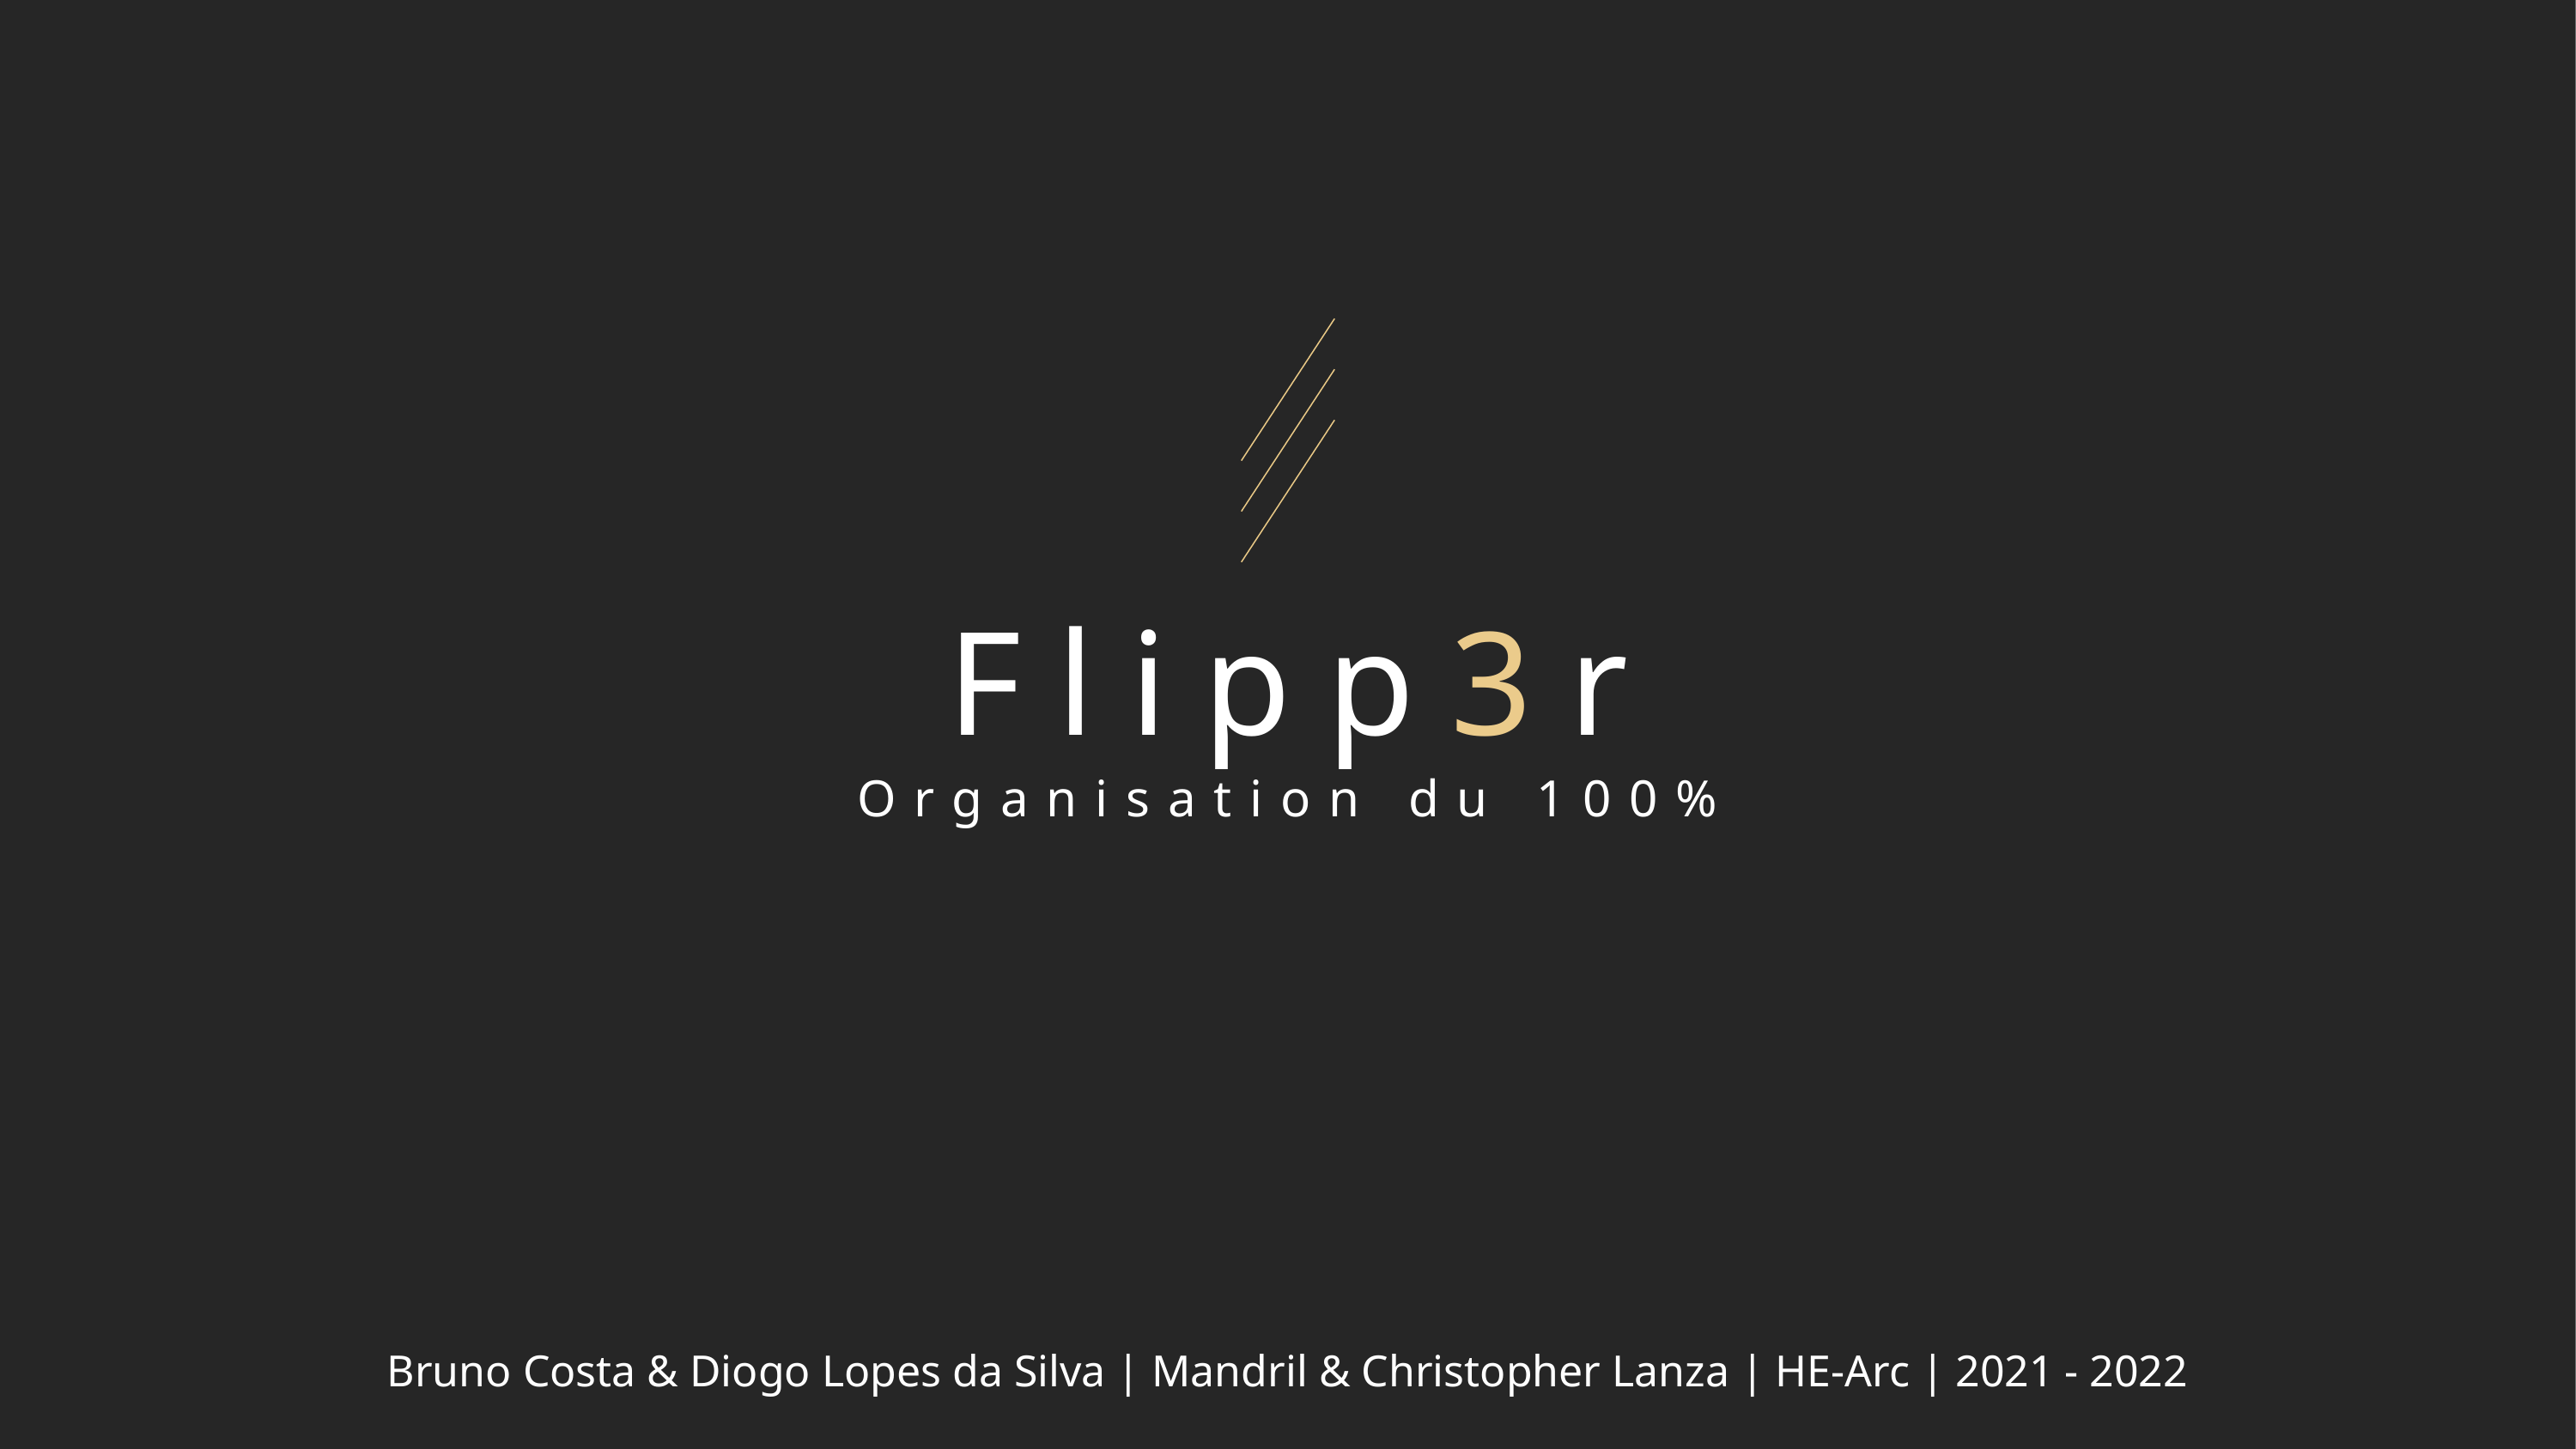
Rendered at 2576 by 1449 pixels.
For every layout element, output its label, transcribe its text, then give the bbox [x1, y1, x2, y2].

title Flipp3r [129, 572, 2447, 775]
list Bruno Costa & Diogo Lopes da Silva | Mandril & Christopher Lanza | HE-Arc | 2021 - 2022 [137, 1332, 2439, 1414]
list Organisation du 100% [137, 755, 2439, 836]
